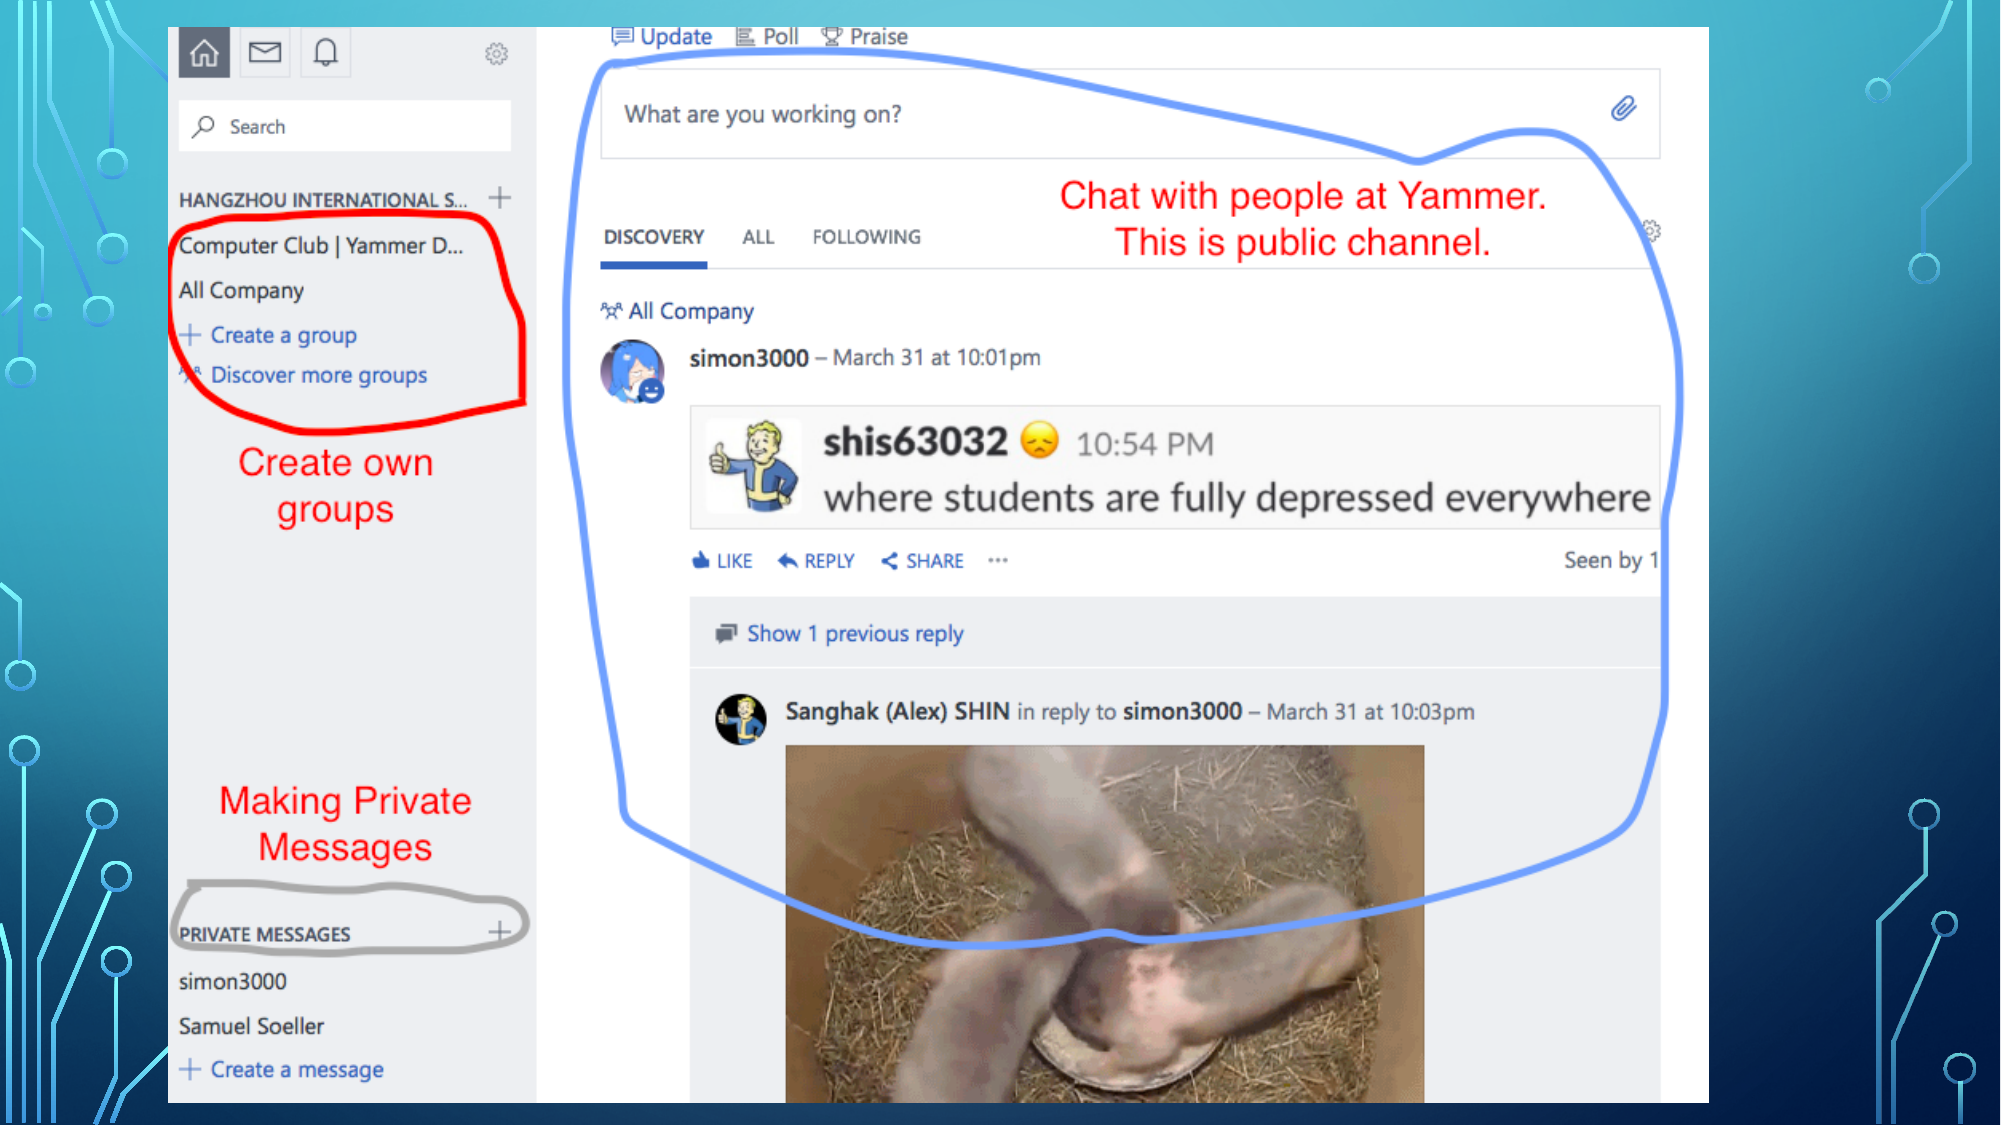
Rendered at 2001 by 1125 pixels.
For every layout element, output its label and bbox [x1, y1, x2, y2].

list [168, 27, 1709, 1103]
